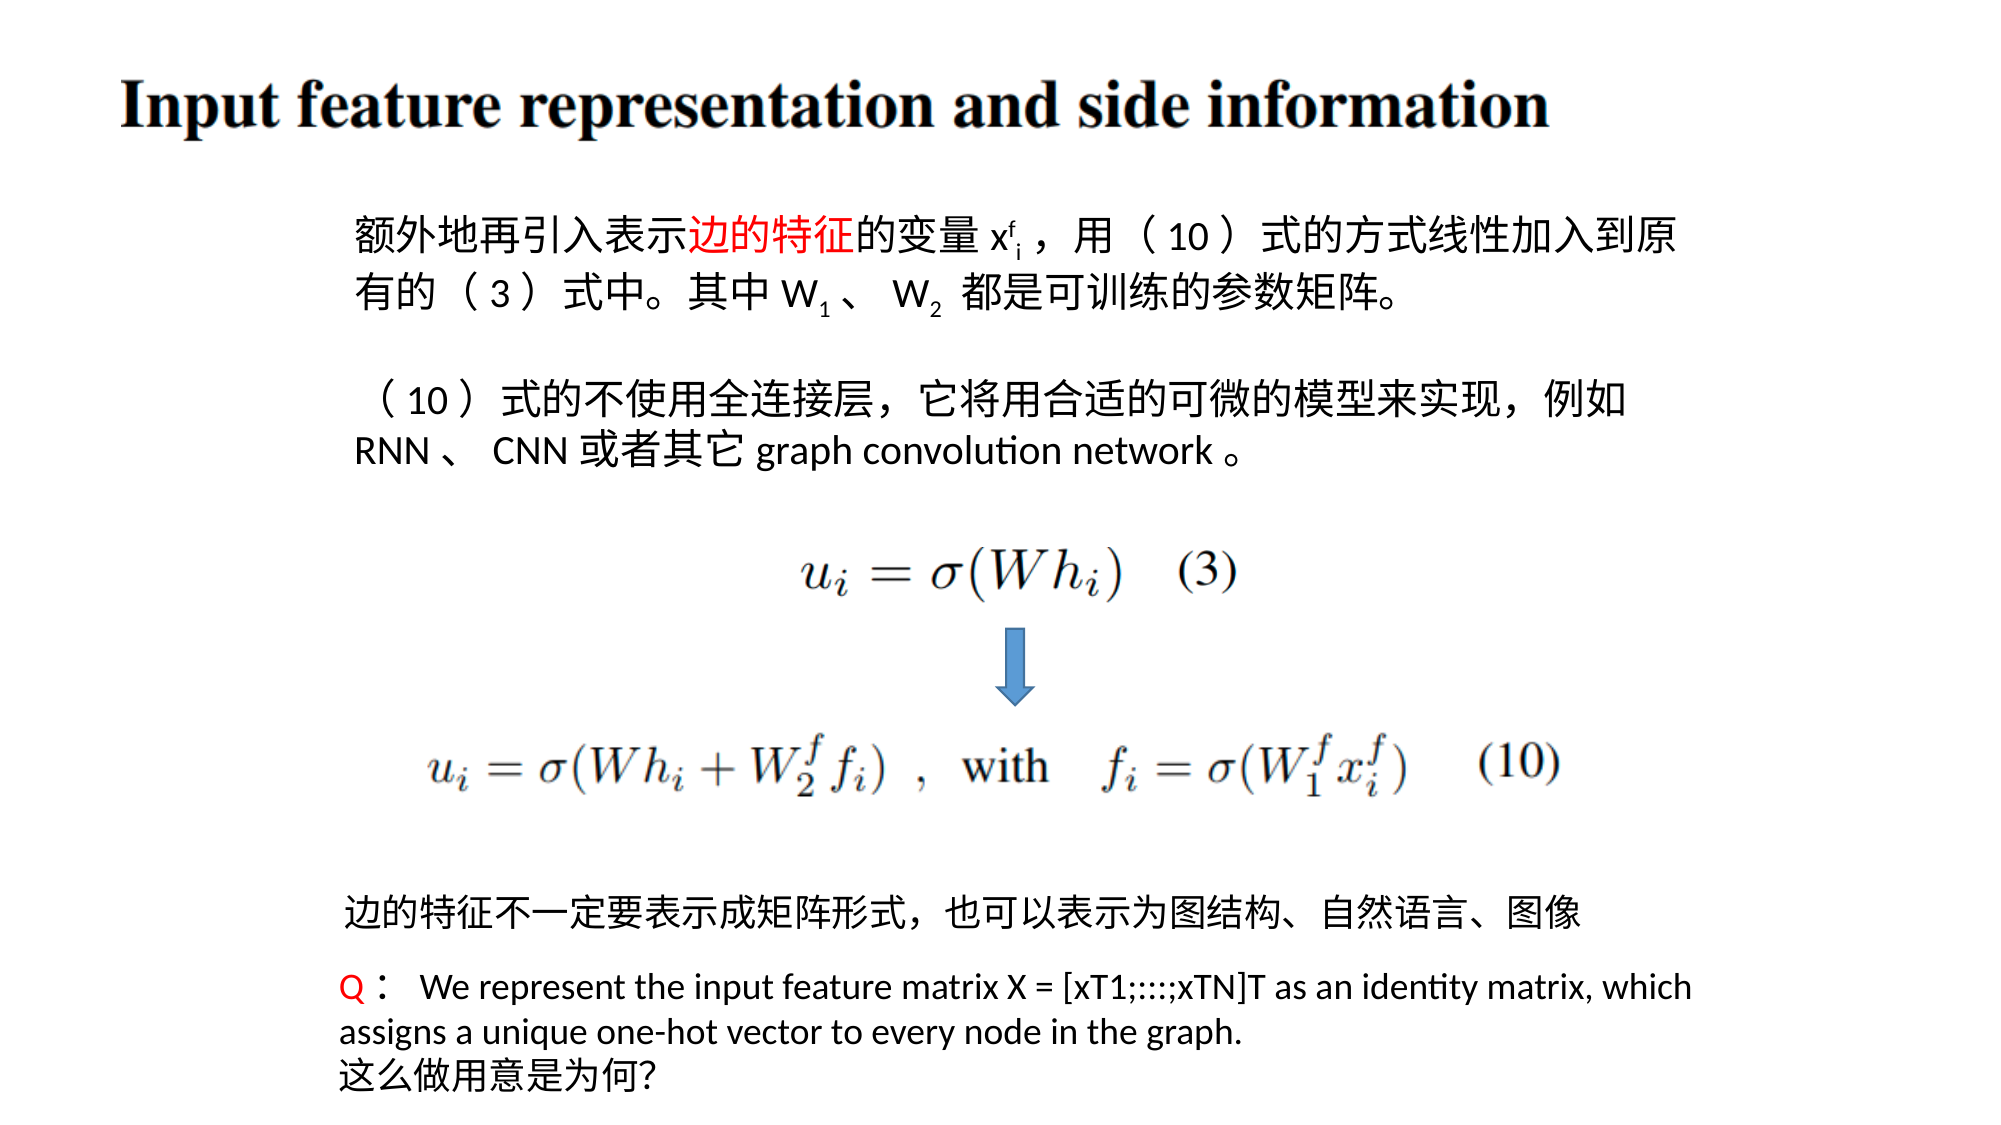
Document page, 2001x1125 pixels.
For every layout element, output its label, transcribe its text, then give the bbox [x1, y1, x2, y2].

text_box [419, 547, 1570, 815]
picture [121, 77, 1556, 149]
text_box 额外地再引入表示边的特征的变量xfi，用（10）式的方式线性加入到原有的（3）式中。其中W1、W2 都是可训练的参数矩阵。 （10）式的不使用全连接层，它将用合适的可微的模型来实现，例如RNN、CNN或者其它graph convolution network。 [339, 201, 1710, 480]
text_box Q：We represent the input feature matrix X = [xT1;:::;xTN]T as an identity matrix, which assigns a unique one-hot vector to every node in the graph. 这么做用意是为何？ [324, 954, 1715, 1105]
text_box 边的特征不一定要表示成矩阵形式，也可以表示为图结构、自然语言、图像 [329, 881, 1655, 941]
